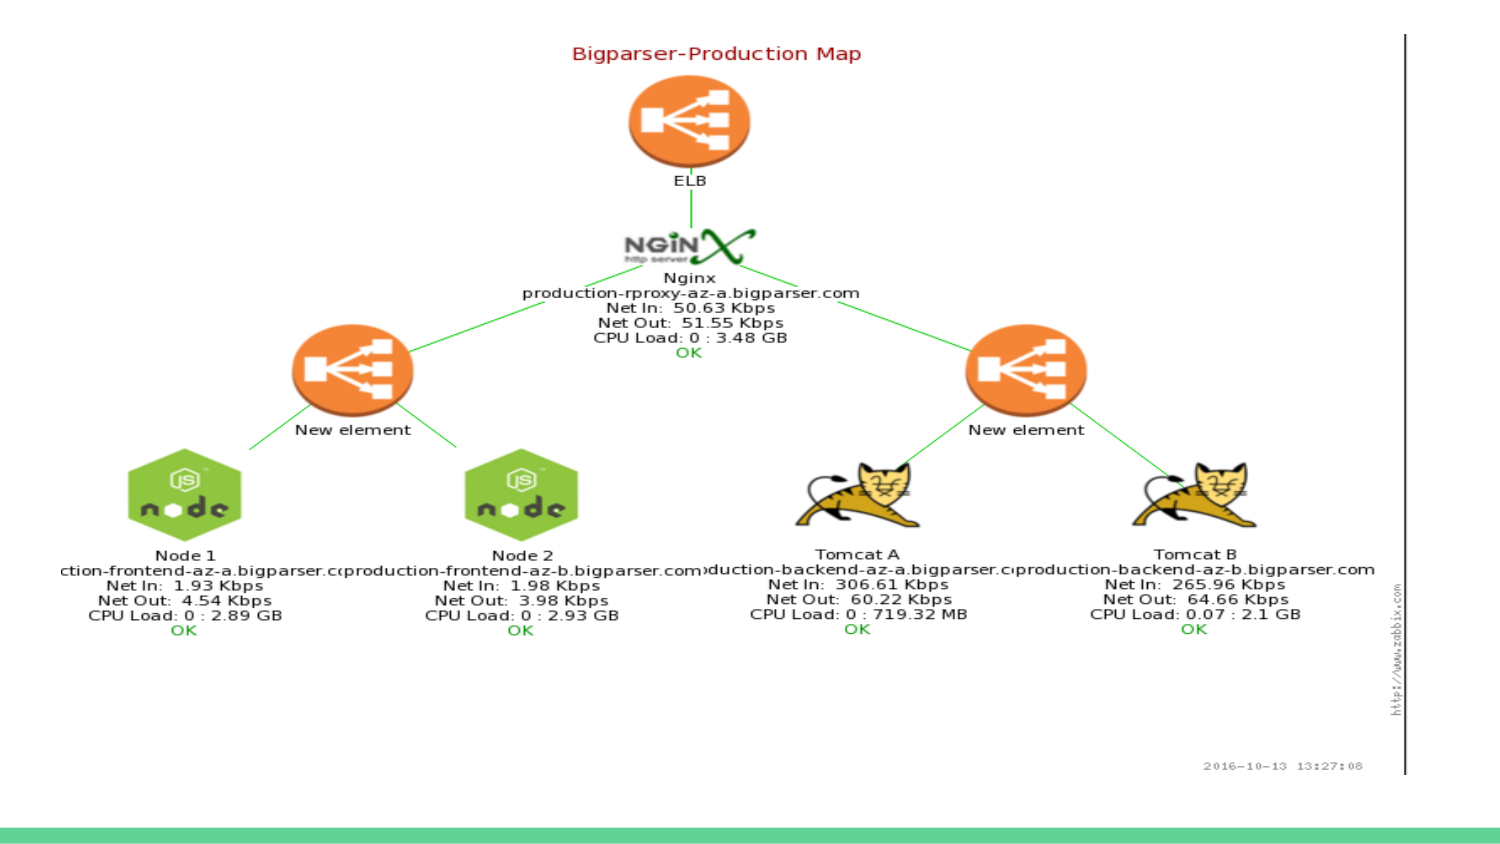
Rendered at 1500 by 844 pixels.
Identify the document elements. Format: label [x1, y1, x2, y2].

picture [60, 34, 1408, 775]
